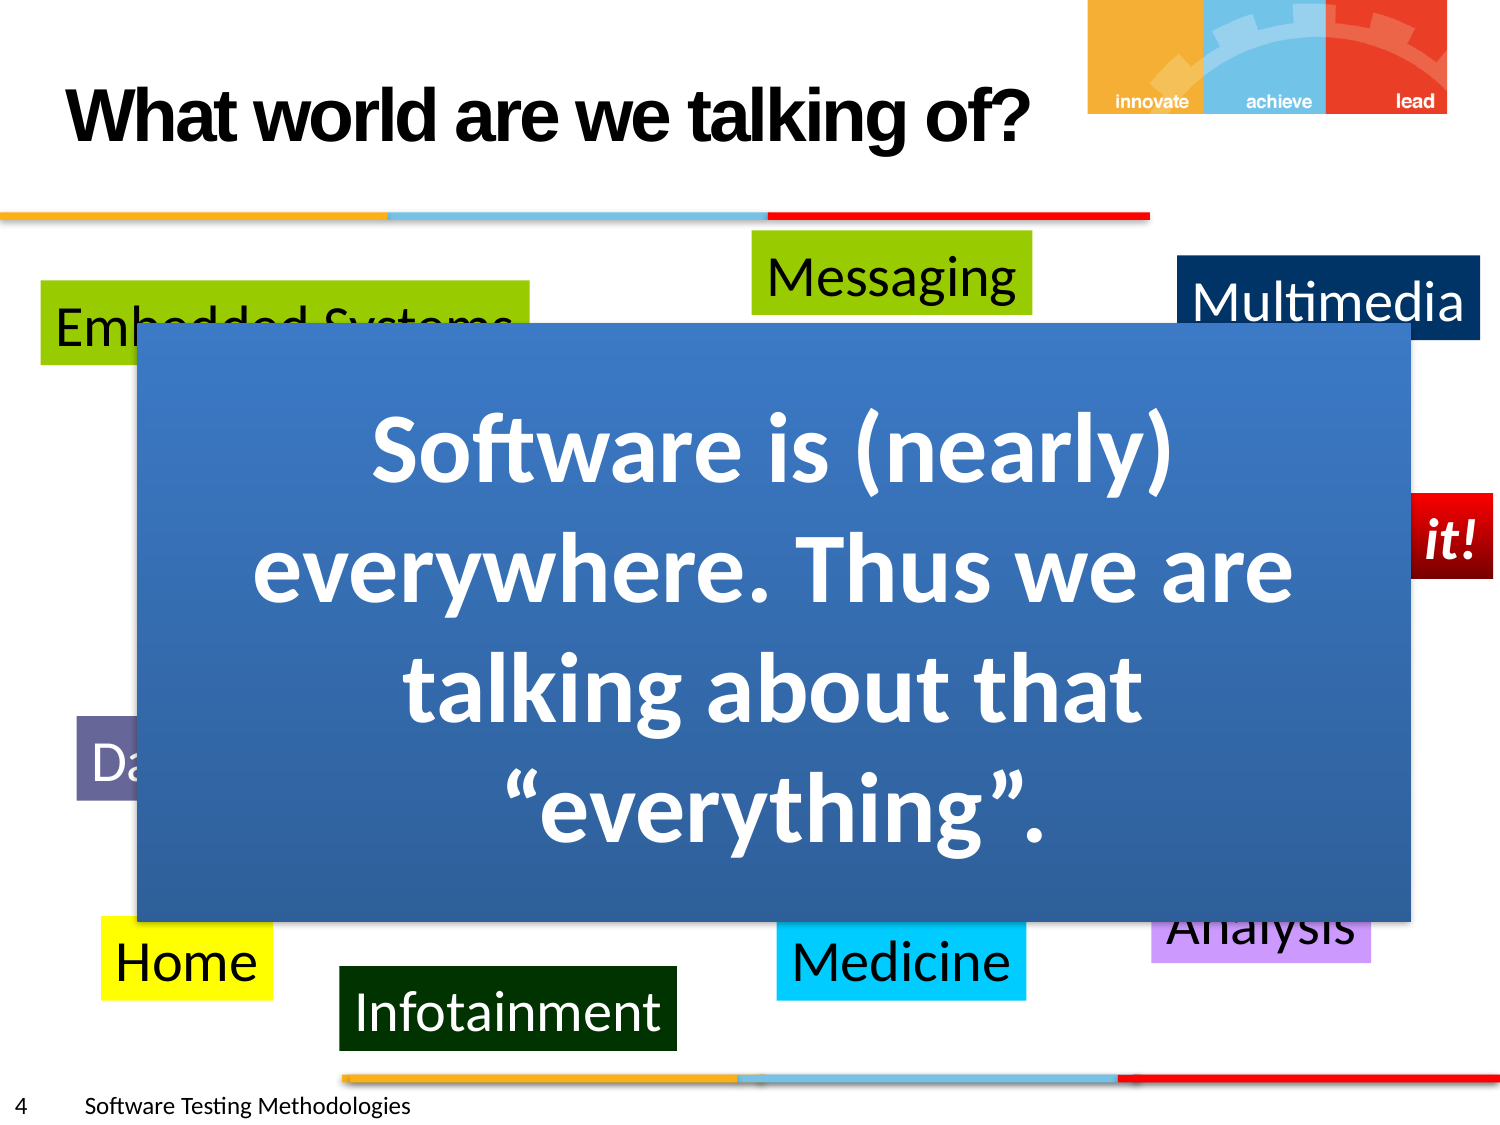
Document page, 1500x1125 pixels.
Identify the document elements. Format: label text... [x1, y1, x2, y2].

text_box You Name it! [1416, 493, 1494, 579]
text_box Multimedia [1177, 255, 1481, 341]
text_box Analysis [1151, 930, 1372, 964]
text_box Database [76, 716, 131, 801]
list What world are we talking of? [50, 24, 1088, 213]
picture [1087, 0, 1448, 114]
text_box Medicine [776, 930, 1027, 1001]
text_box Embedded Systems [40, 280, 530, 366]
text_box Messaging [751, 230, 1033, 315]
text_box Infotainment [339, 966, 677, 1051]
text_box Home [101, 916, 274, 1001]
text_box Software is (nearly) everywhere. Thus we are talking about that “everything”. [137, 323, 1411, 922]
